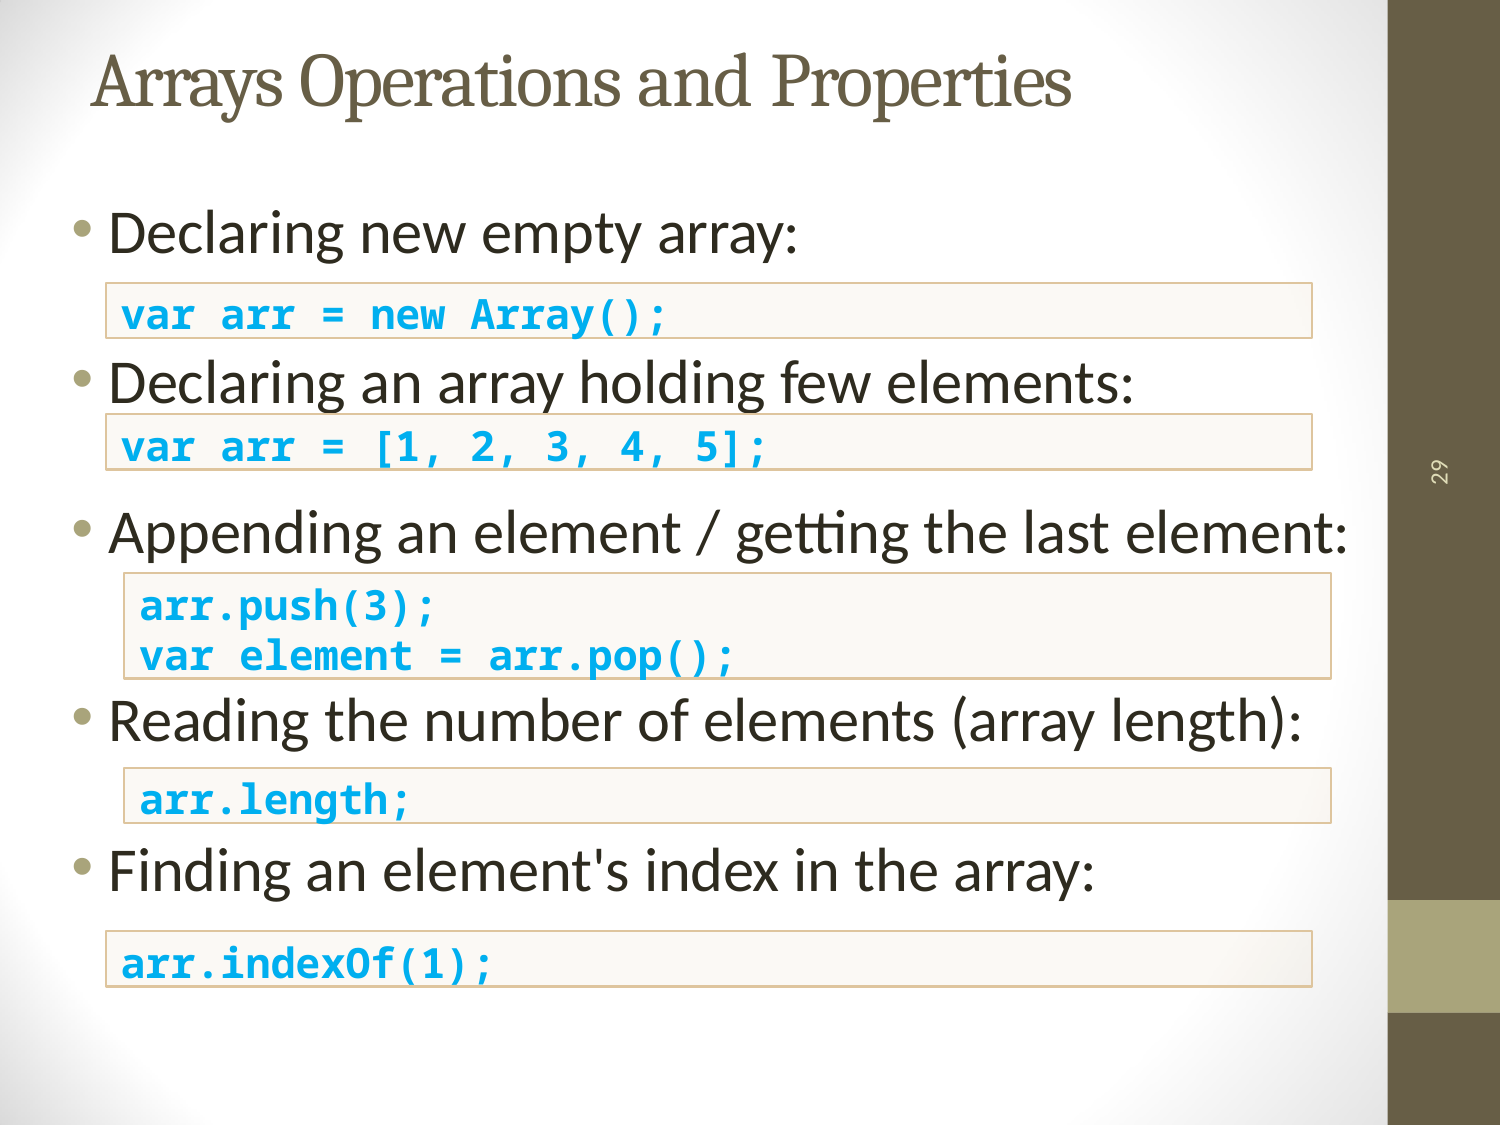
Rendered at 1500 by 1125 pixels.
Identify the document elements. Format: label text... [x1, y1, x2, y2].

text_box Reading the number of elements (array length): [69, 676, 1316, 754]
picture [0, 0, 1387, 1125]
text_box arr.indexOf(1); [105, 931, 1313, 987]
text_box var arr = new Array(); [105, 282, 1313, 338]
text_box arr.push(3); var element = arr.pop(); [124, 573, 1331, 679]
text_box var arr = [1, 2, 3, 4, 5]; [105, 414, 1313, 470]
text_box 29 [1426, 457, 1456, 488]
text_box Declaring an array holding few elements: [69, 338, 1147, 416]
text_box Declaring new empty array: [69, 188, 809, 266]
title Arrays Operations and Properties [87, 27, 1129, 217]
text_box Finding an element's index in the array: [69, 826, 1250, 904]
text_box Appending an element / getting the last element: [69, 488, 1360, 566]
text_box arr.length; [124, 767, 1331, 823]
